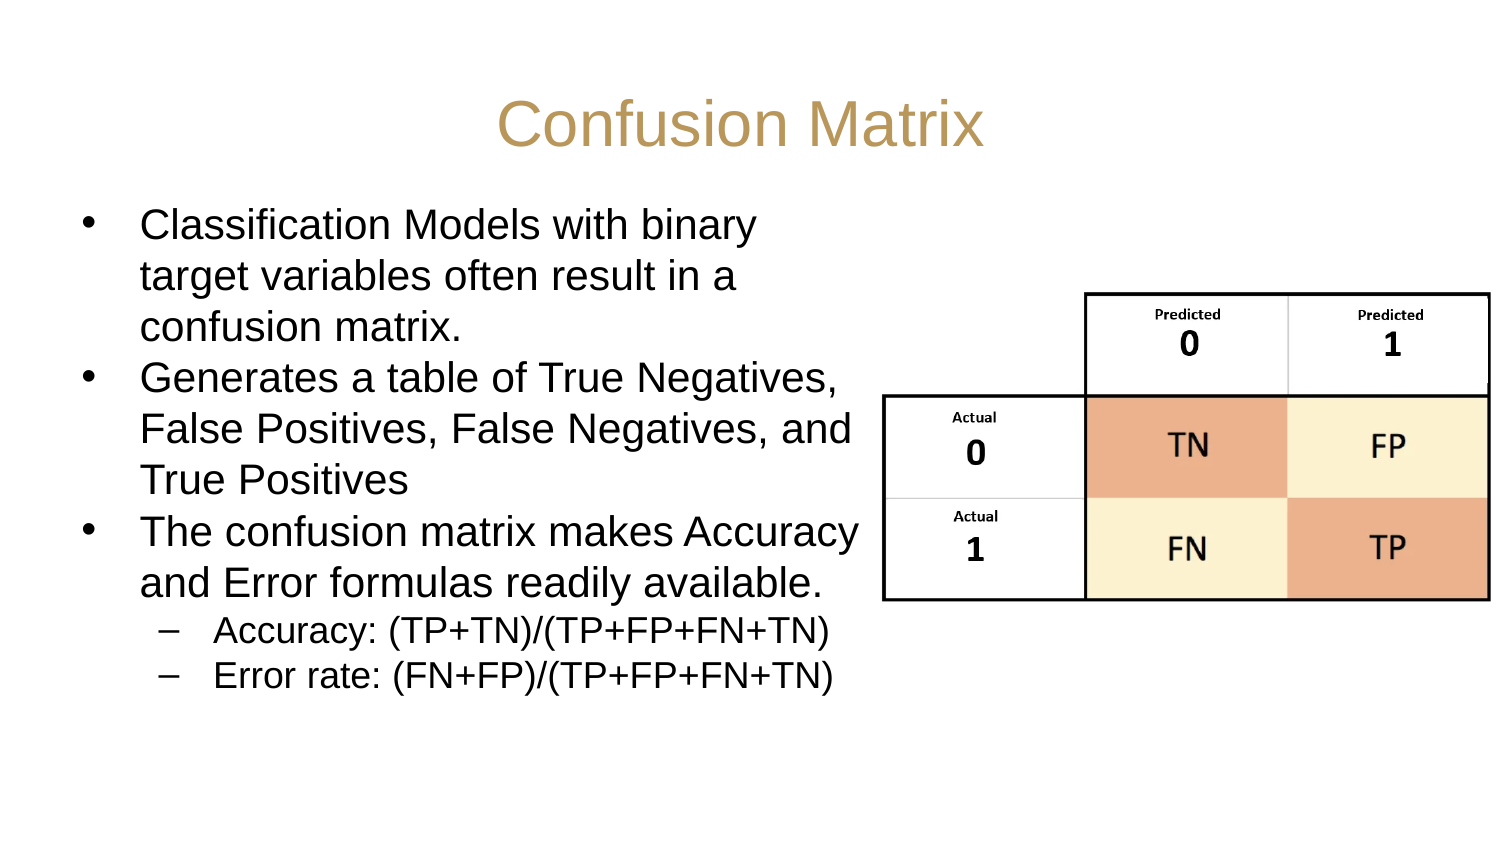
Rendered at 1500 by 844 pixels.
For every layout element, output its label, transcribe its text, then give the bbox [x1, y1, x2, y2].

list Classification Models with binary target variables often result in a confusion matrix. Generates a table of True Negatives, False Positives, False Negatives, and True Positives The confusion matrix makes Accuracy and Error formulas readily available. Accuracy: (TP+TN)/(TP+FP+FN+TN) Error rate: (FN+FP)/(TP+FP+FN+TN) [51, 189, 878, 750]
picture [877, 287, 1500, 610]
title Confusion Matrix [51, 72, 1449, 167]
